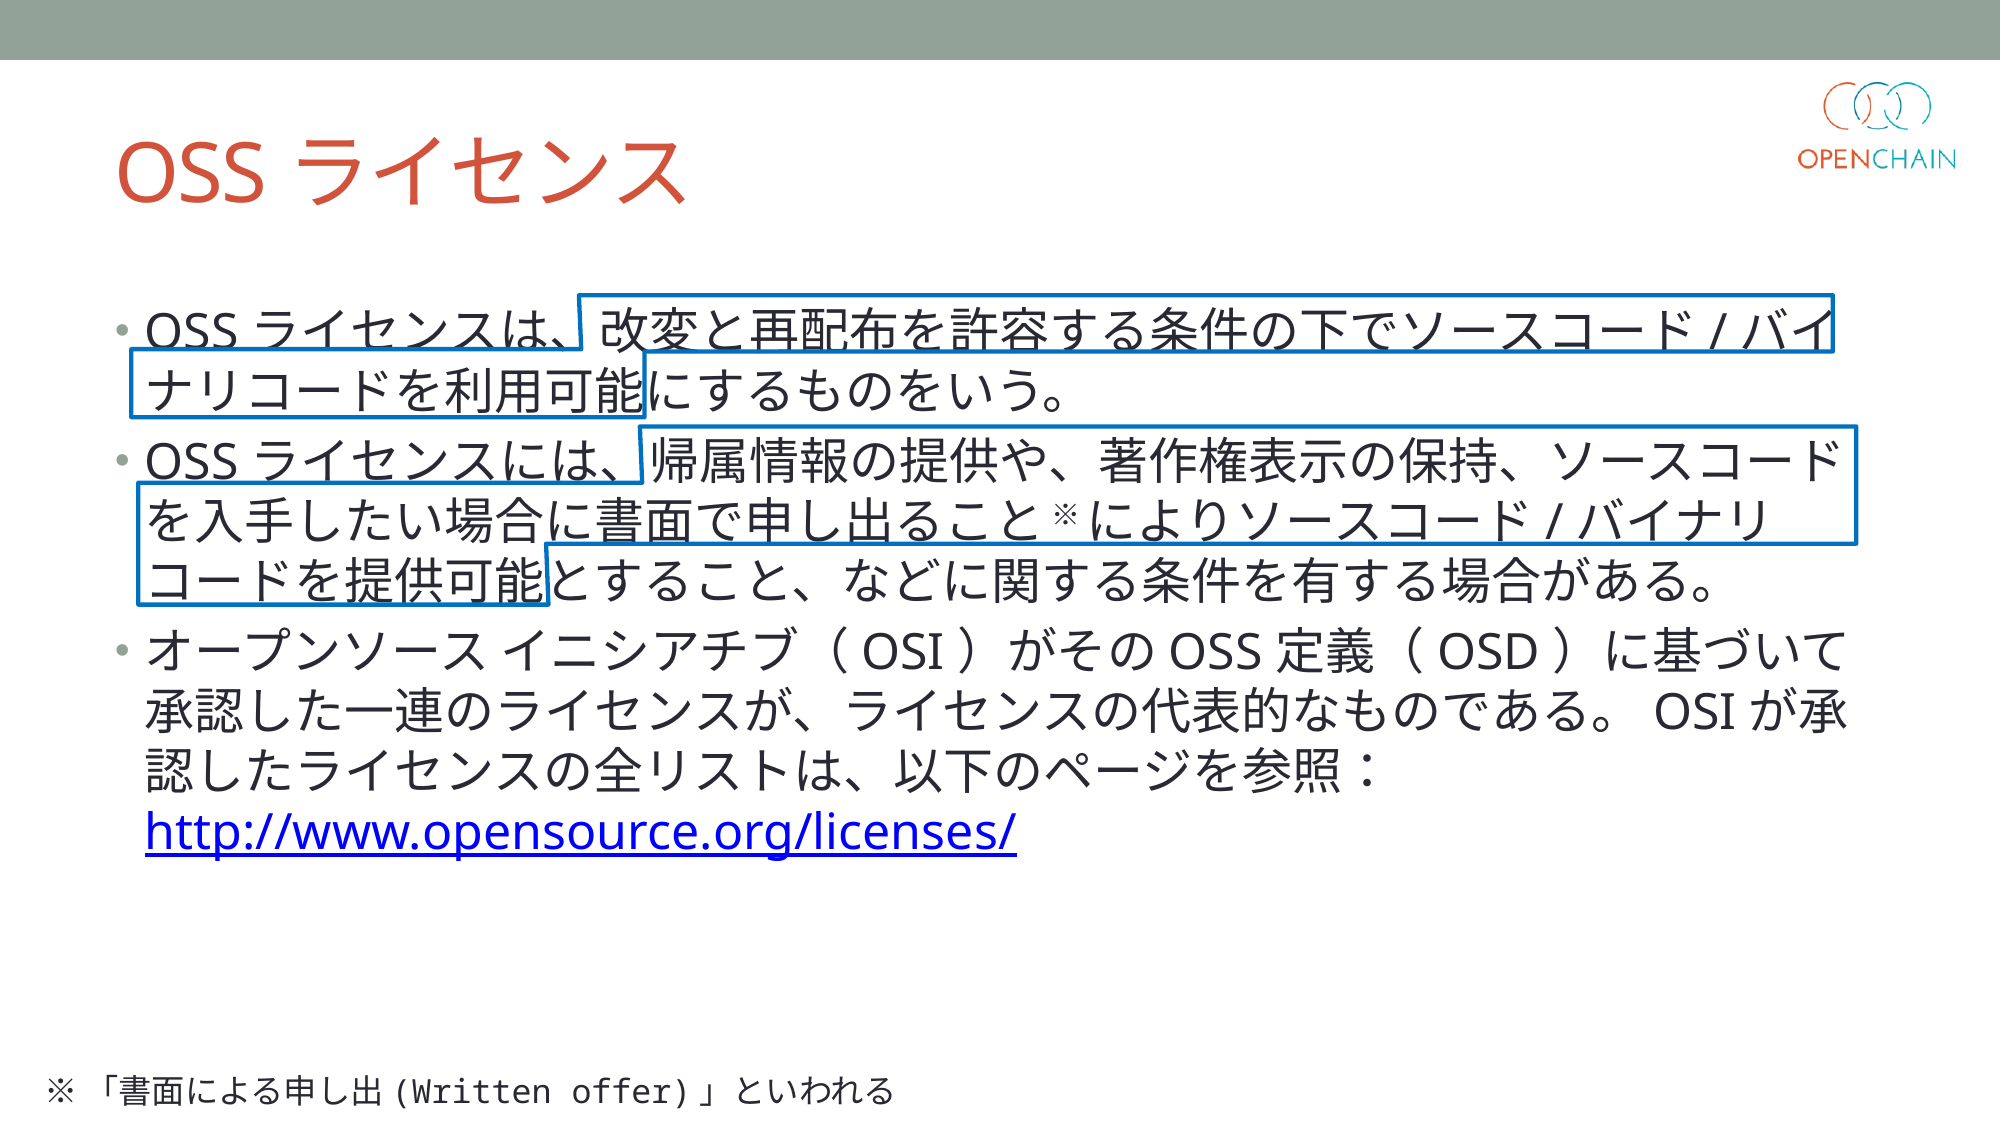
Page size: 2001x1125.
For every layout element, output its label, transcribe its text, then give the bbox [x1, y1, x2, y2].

list OSSライセンスは、改変と再配布を許容する条件の下でソースコード/バイナリコードを利用可能にするものをいう。 OSSライセンスには、帰属情報の提供や、著作権表示の保持、ソースコードを入手したい場合に書面で申し出ること ※ によりソースコード/バイナリコードを提供可能とすること、などに関する条件を有する場合がある。 オープンソース イニシアチブ（OSI）がそのOSS定義（OSD）に基づいて承認した一連のライセンスが、ライセンスの代表的なものである。OSIが承認したライセンスの全リストは、以下のページを参照： http://www.opensource.org/licenses/ [99, 292, 1871, 1125]
picture [1798, 82, 1955, 169]
text_box [136, 424, 1859, 607]
title OSSライセンス [99, 87, 1900, 250]
text_box [129, 293, 1835, 420]
text_box ※「書面による申し出(Written offer)」といわれる [29, 1062, 1003, 1118]
